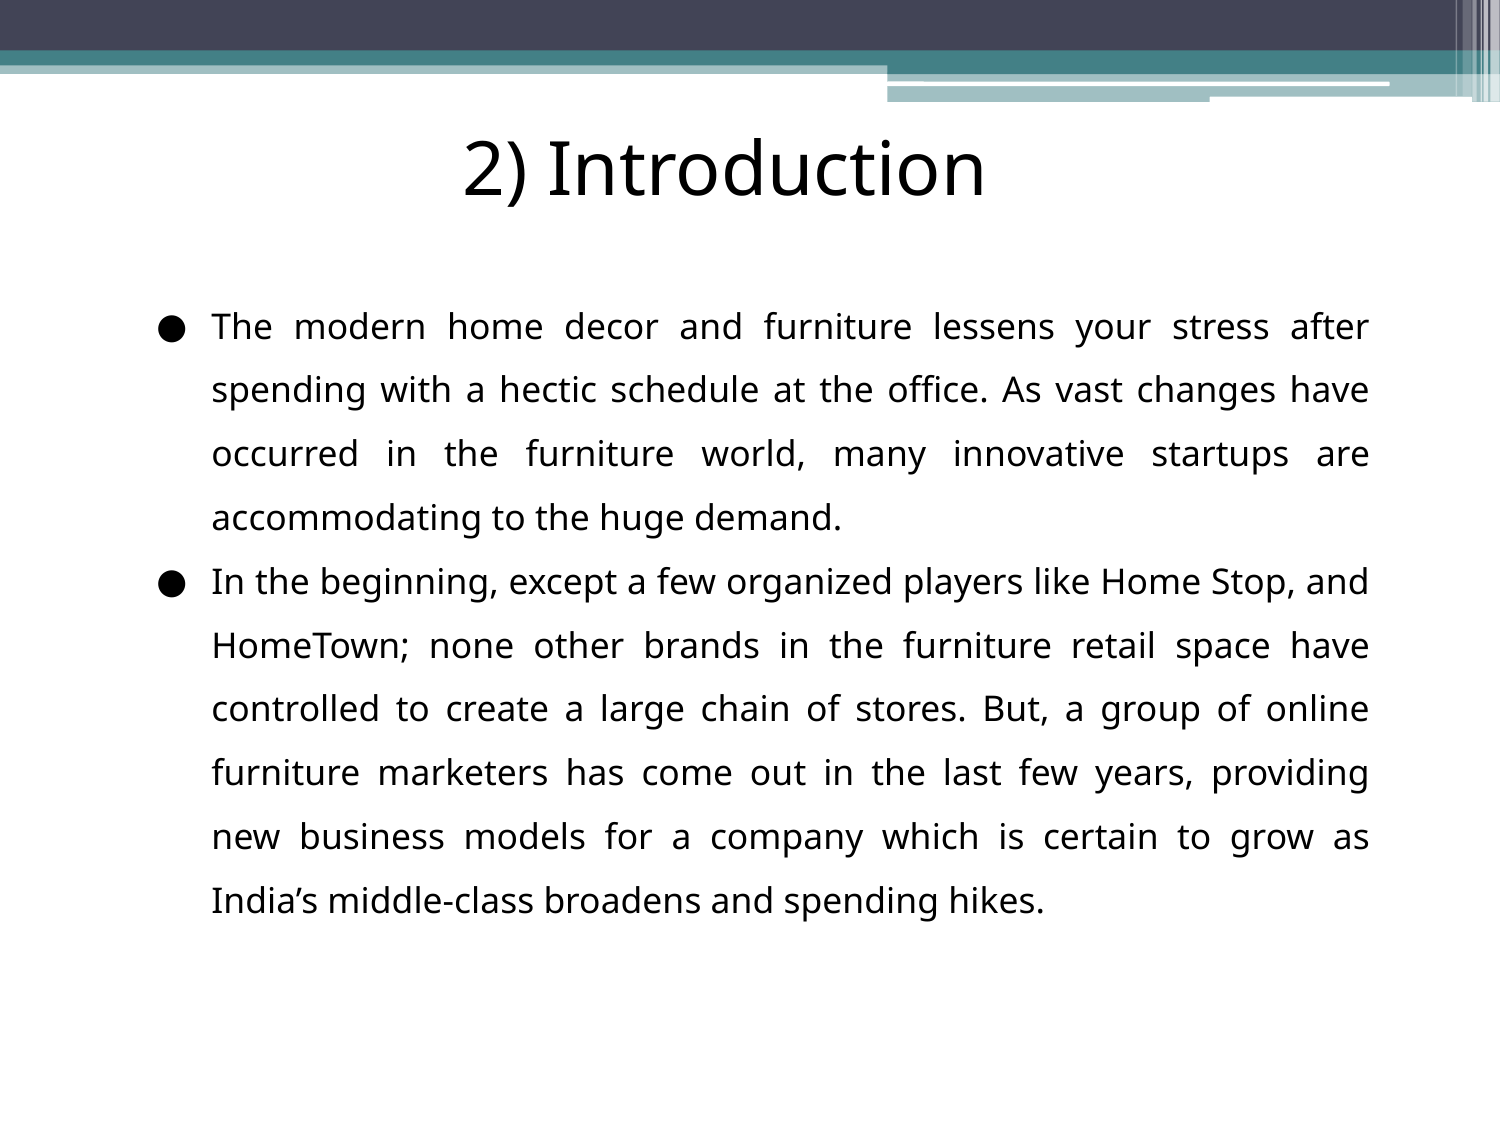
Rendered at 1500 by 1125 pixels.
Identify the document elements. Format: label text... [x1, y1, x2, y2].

text_box The modern home decor and furniture lessens your stress after spending with a hectic schedule at the office. As vast changes have occurred in the furniture world, many innovative startups are accommodating to the huge demand. In the beginning, except a few organized players like Home Stop, and HomeTown; none other brands in the furniture retail space have controlled to create a large chain of stores. But, a group of online furniture marketers has come out in the last few years, providing new business models for a company which is certain to grow as India’s middle-class broadens and spending hikes. [121, 274, 1386, 1005]
text_box 2) Introduction [174, 112, 1275, 218]
